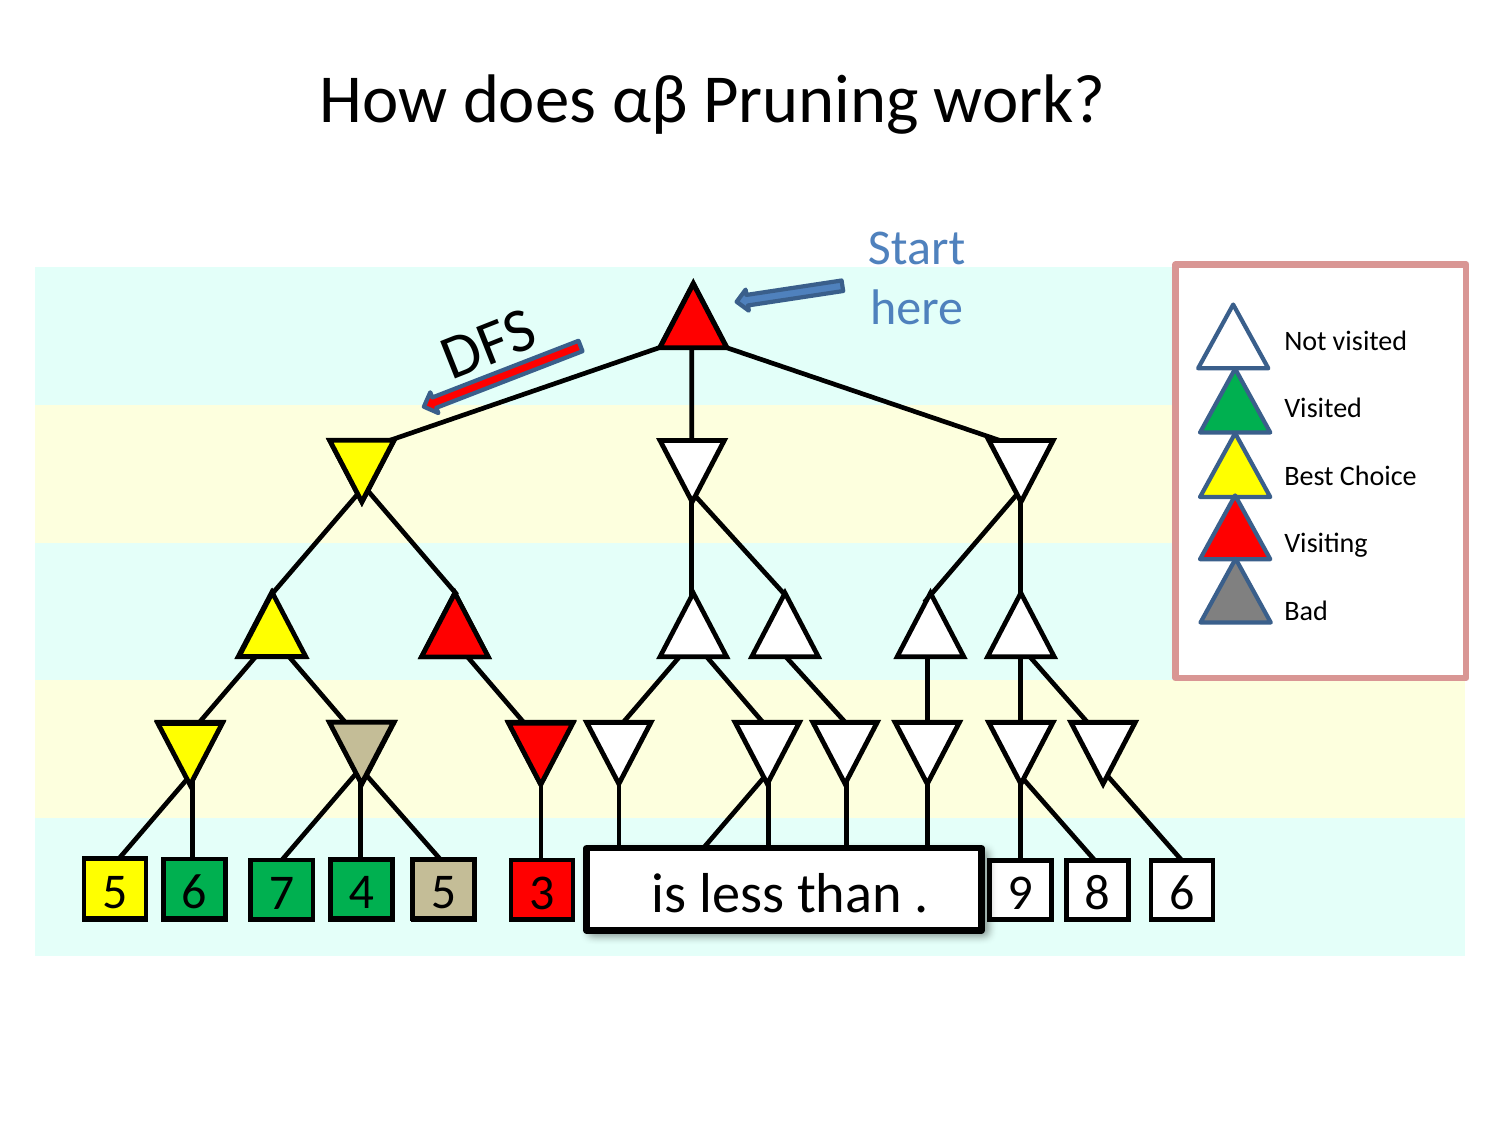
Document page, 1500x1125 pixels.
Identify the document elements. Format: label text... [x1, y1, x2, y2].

title How does αβ Pruning work? [66, 46, 1360, 145]
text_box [32, 264, 1468, 959]
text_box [179, 295, 587, 511]
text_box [1175, 264, 1467, 679]
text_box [378, 714, 574, 799]
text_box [205, 715, 376, 800]
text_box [292, 584, 489, 669]
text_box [538, 208, 986, 349]
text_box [97, 581, 306, 666]
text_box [27, 715, 204, 799]
